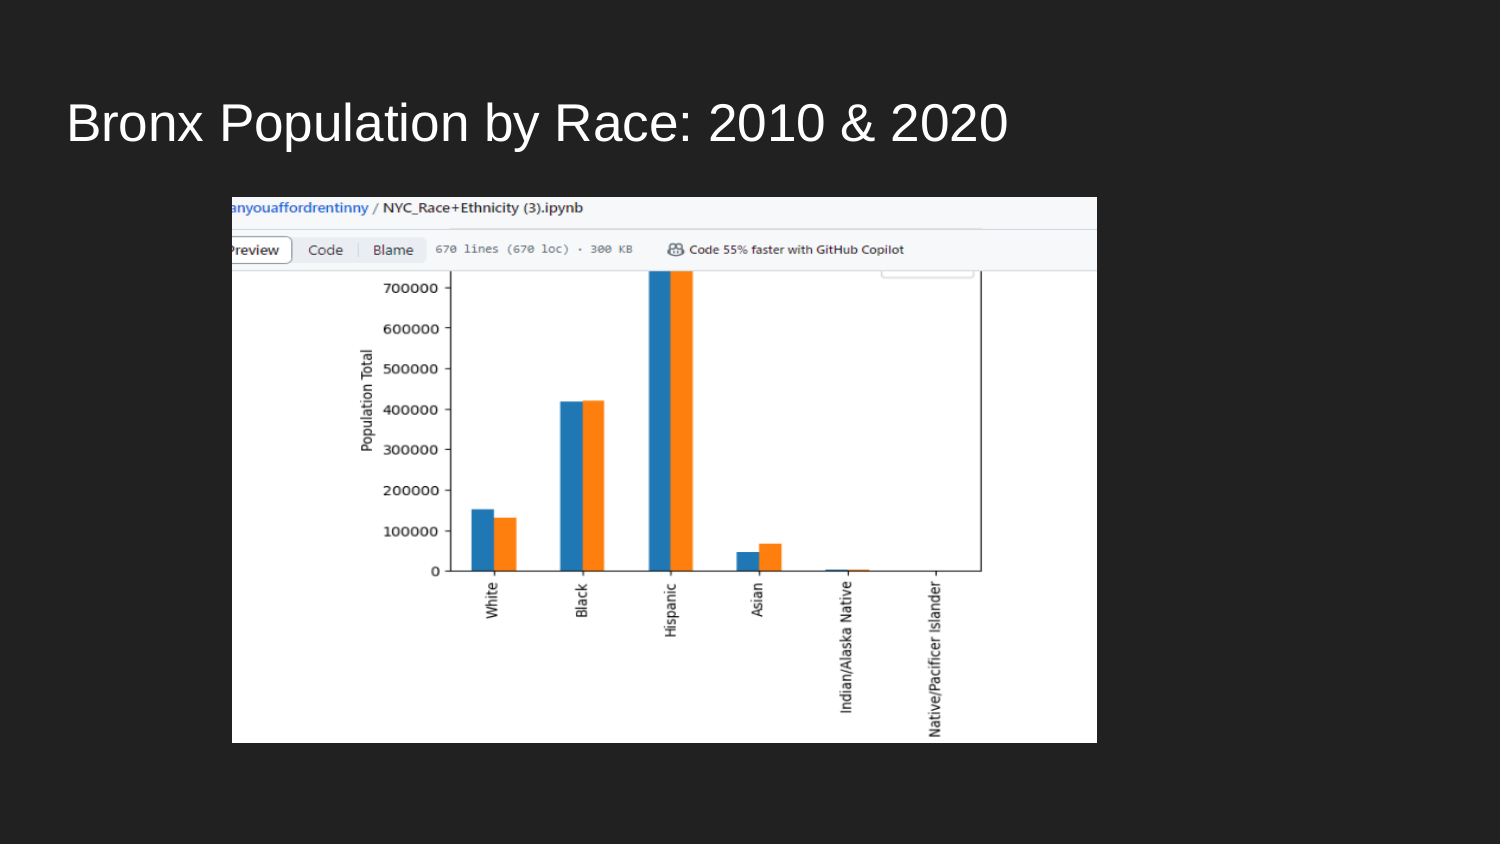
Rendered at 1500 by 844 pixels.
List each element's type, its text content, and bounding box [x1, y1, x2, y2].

title Bronx Population by Race: 2010 & 2020 [51, 72, 1449, 167]
picture [231, 197, 1097, 743]
